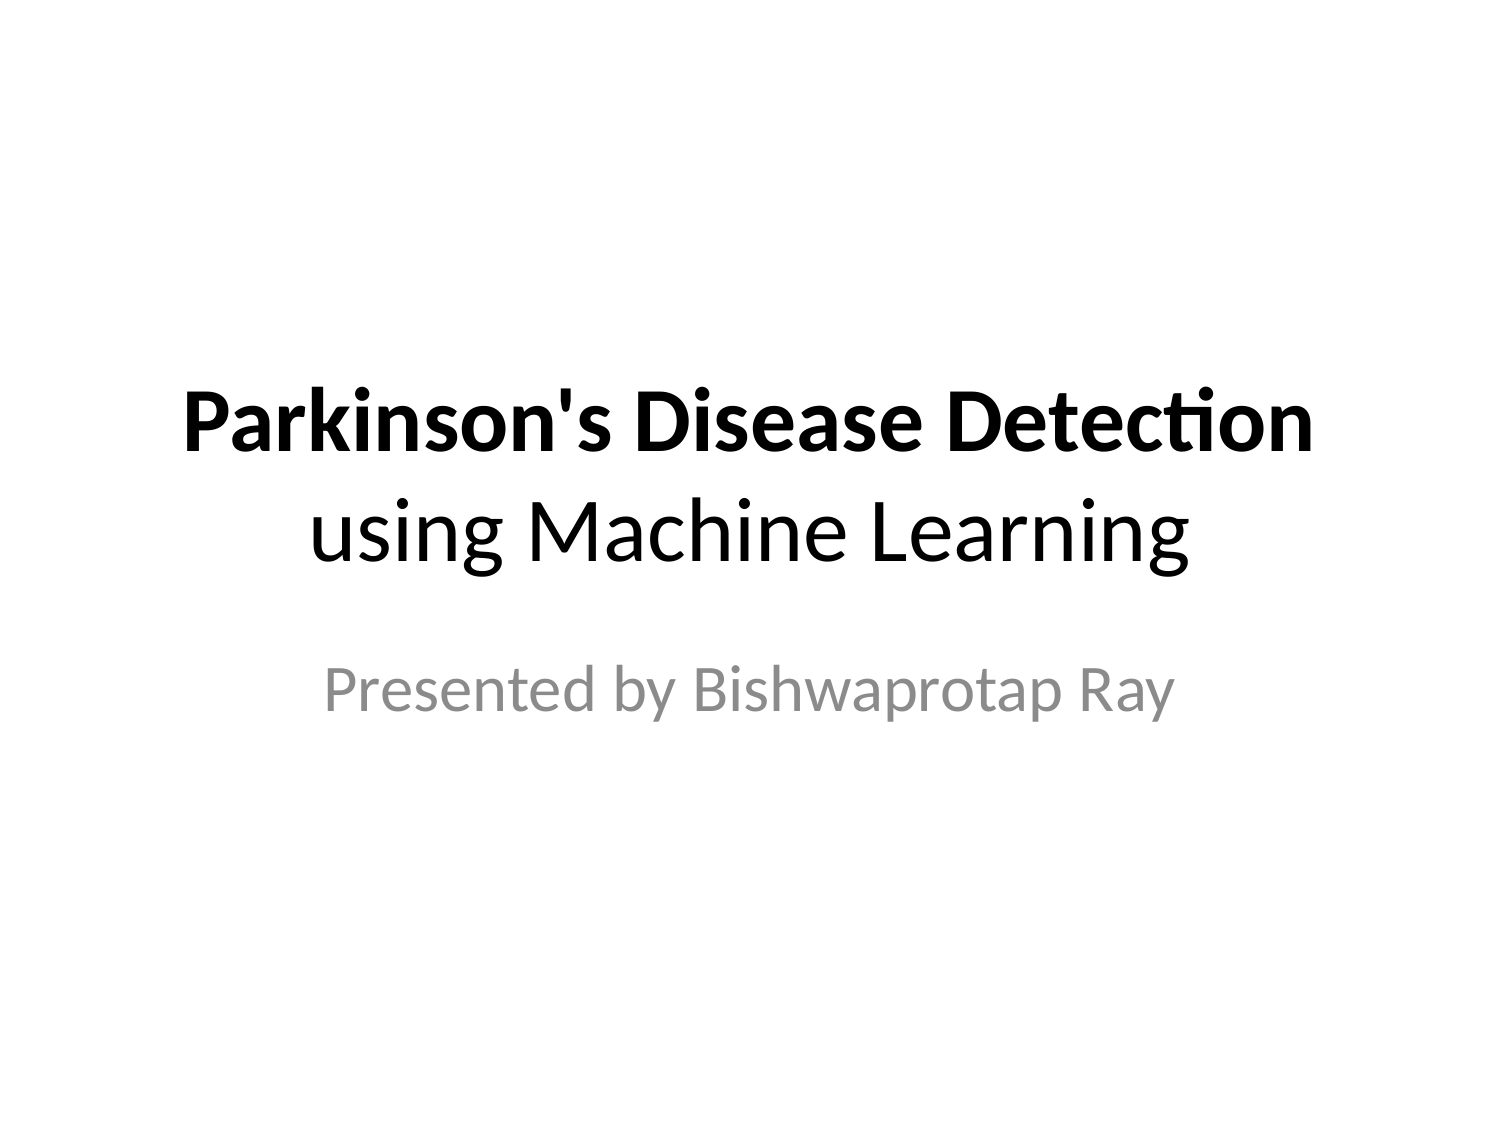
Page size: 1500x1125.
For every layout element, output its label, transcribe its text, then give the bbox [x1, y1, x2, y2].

title Parkinson's Disease Detection using Machine Learning [112, 349, 1388, 591]
subtitle Presented by Bishwaprotap Ray [225, 637, 1275, 925]
